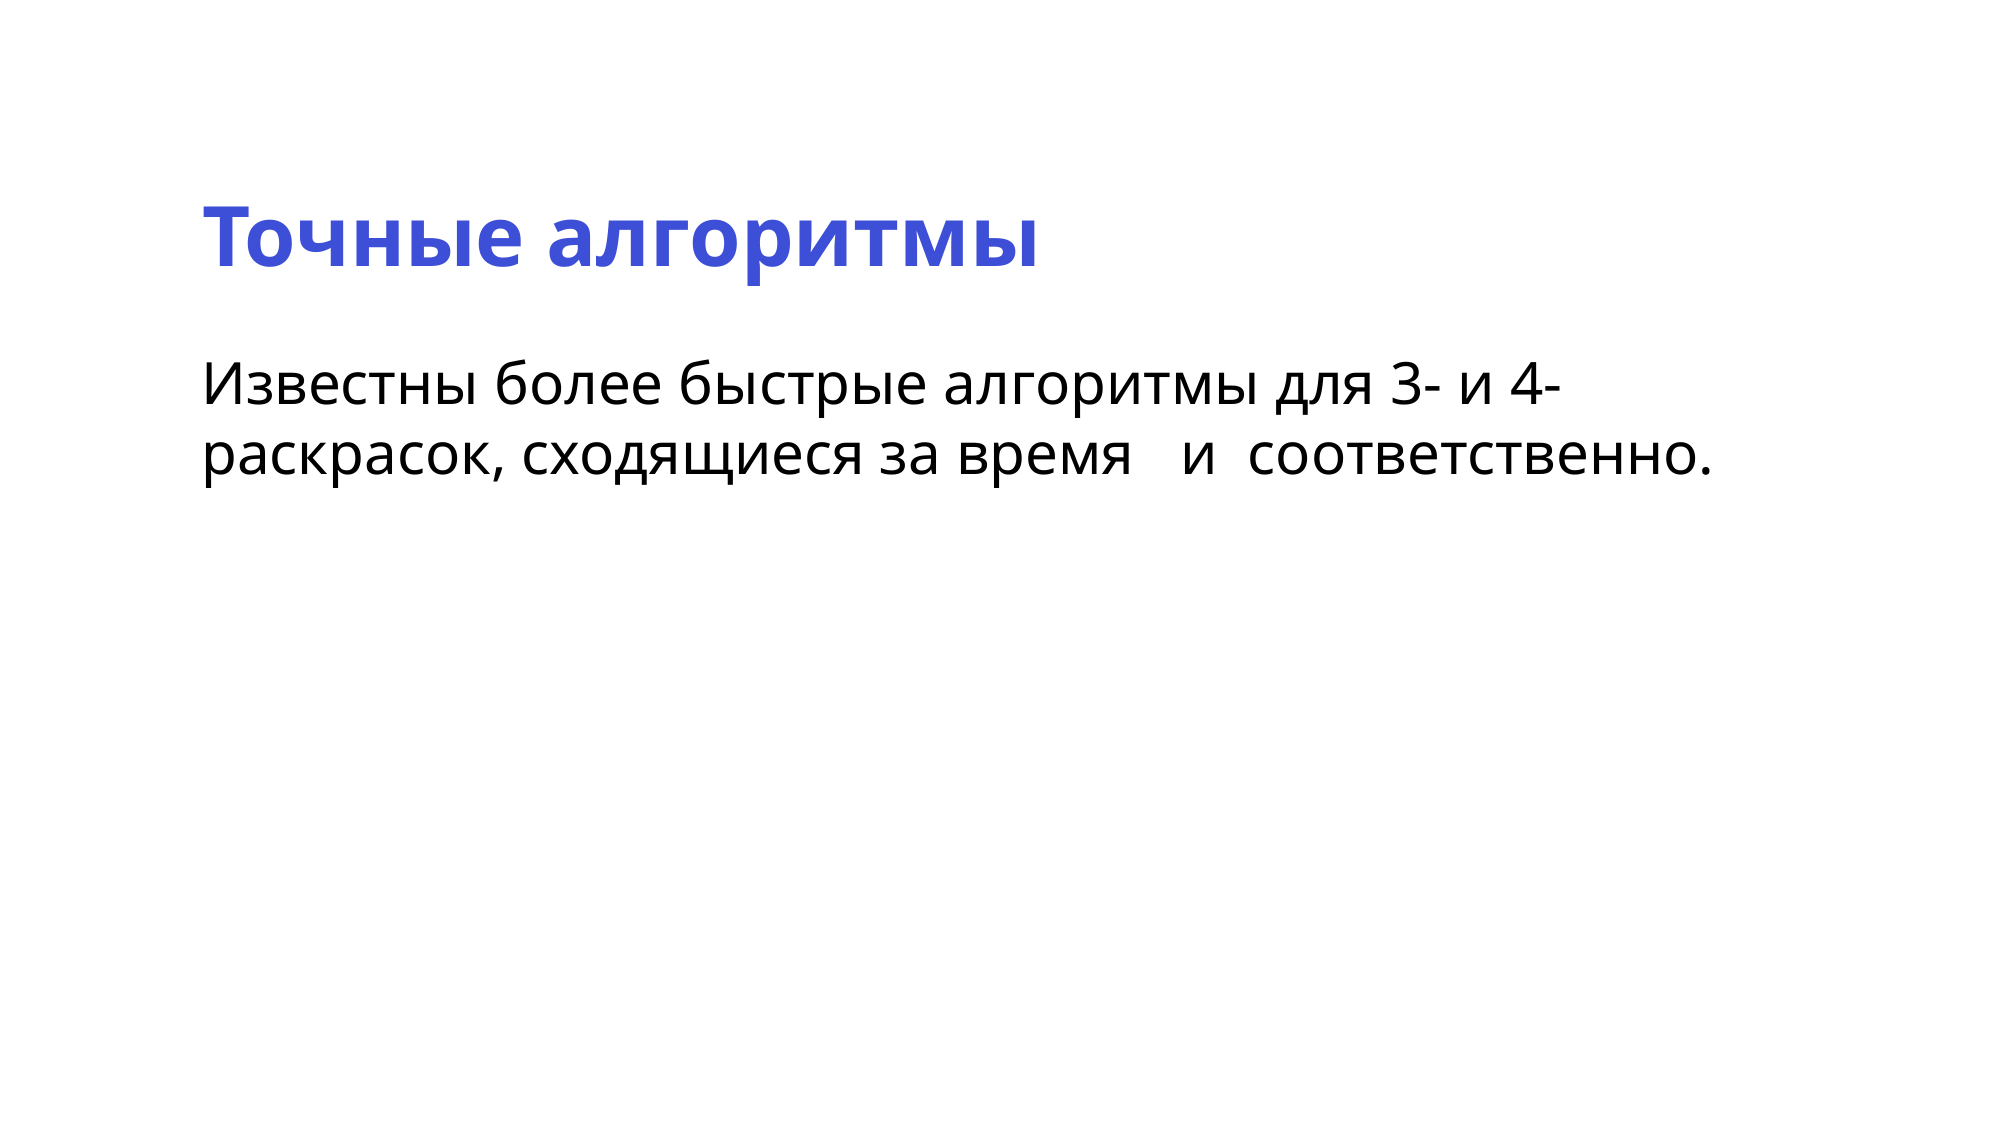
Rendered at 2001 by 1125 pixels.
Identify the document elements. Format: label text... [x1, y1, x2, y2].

text_box Точные алгоритмы [187, 187, 1816, 307]
